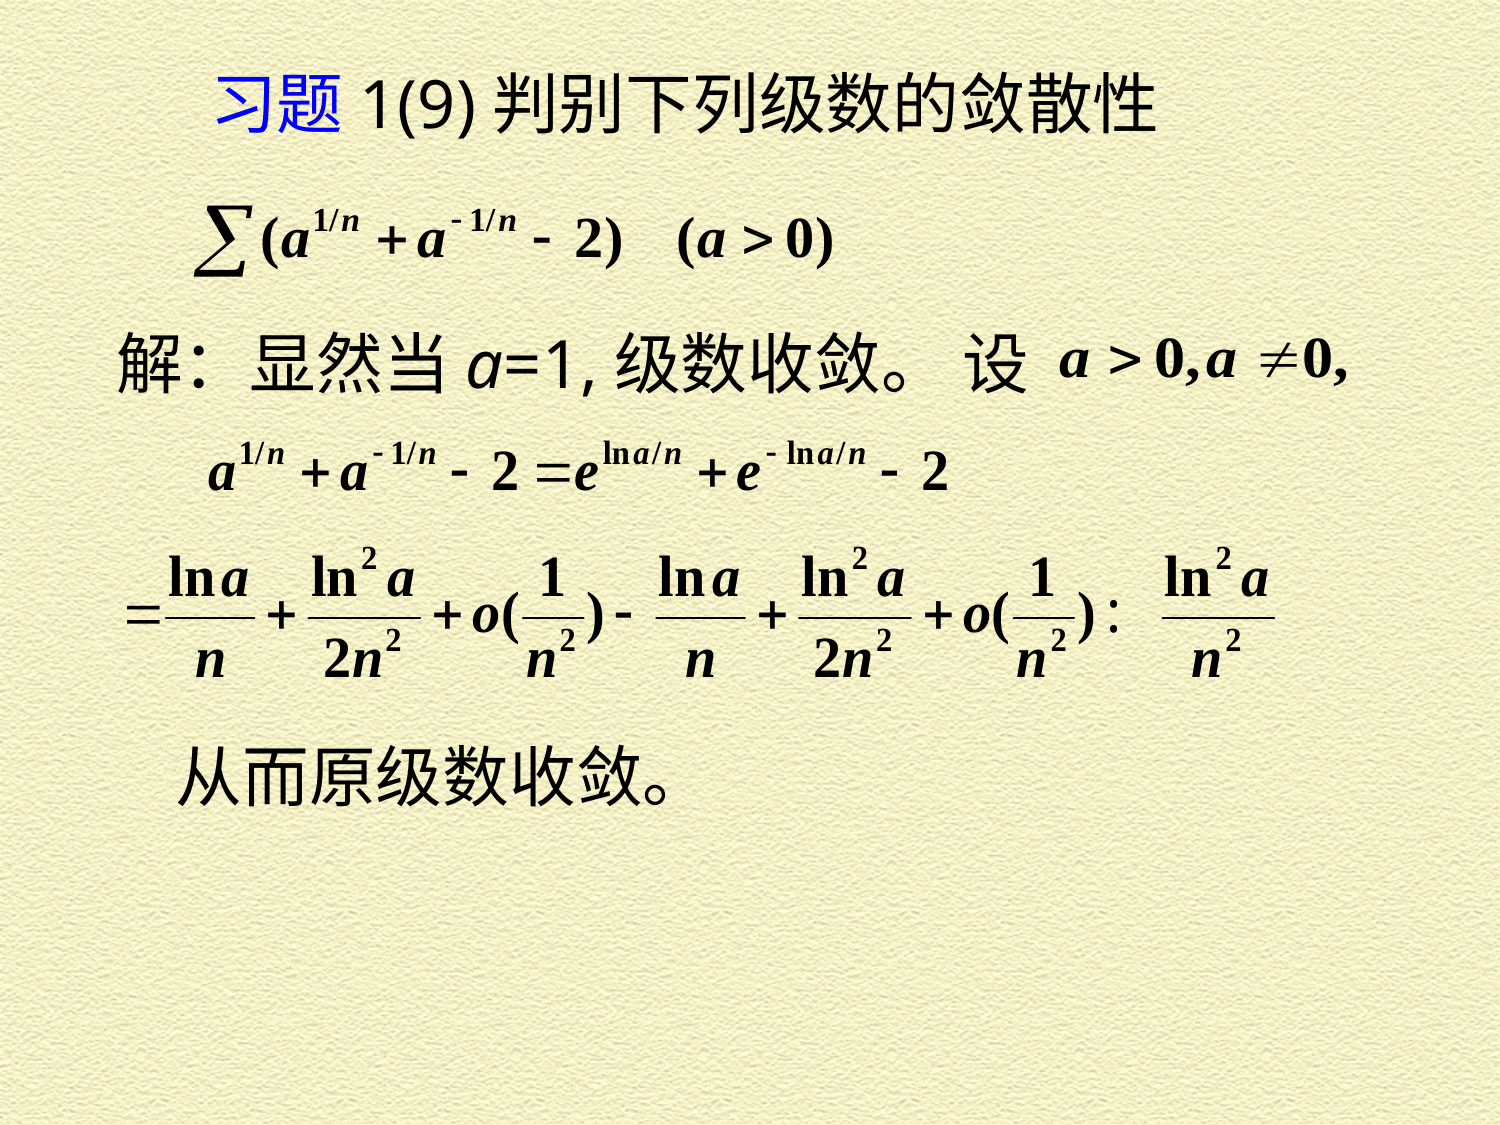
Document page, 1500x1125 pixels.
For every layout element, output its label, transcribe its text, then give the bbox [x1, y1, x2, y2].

picture [0, 0, 1500, 1125]
text_box 解：显然当a=1,级数收敛。 设 [53, 314, 1093, 410]
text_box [1057, 332, 1353, 393]
text_box 从而原级数收敛。 [147, 727, 739, 823]
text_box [117, 538, 1279, 685]
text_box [190, 199, 839, 285]
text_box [206, 432, 952, 498]
text_box 习题1(9)判别下列级数的敛散性 [76, 54, 1294, 150]
